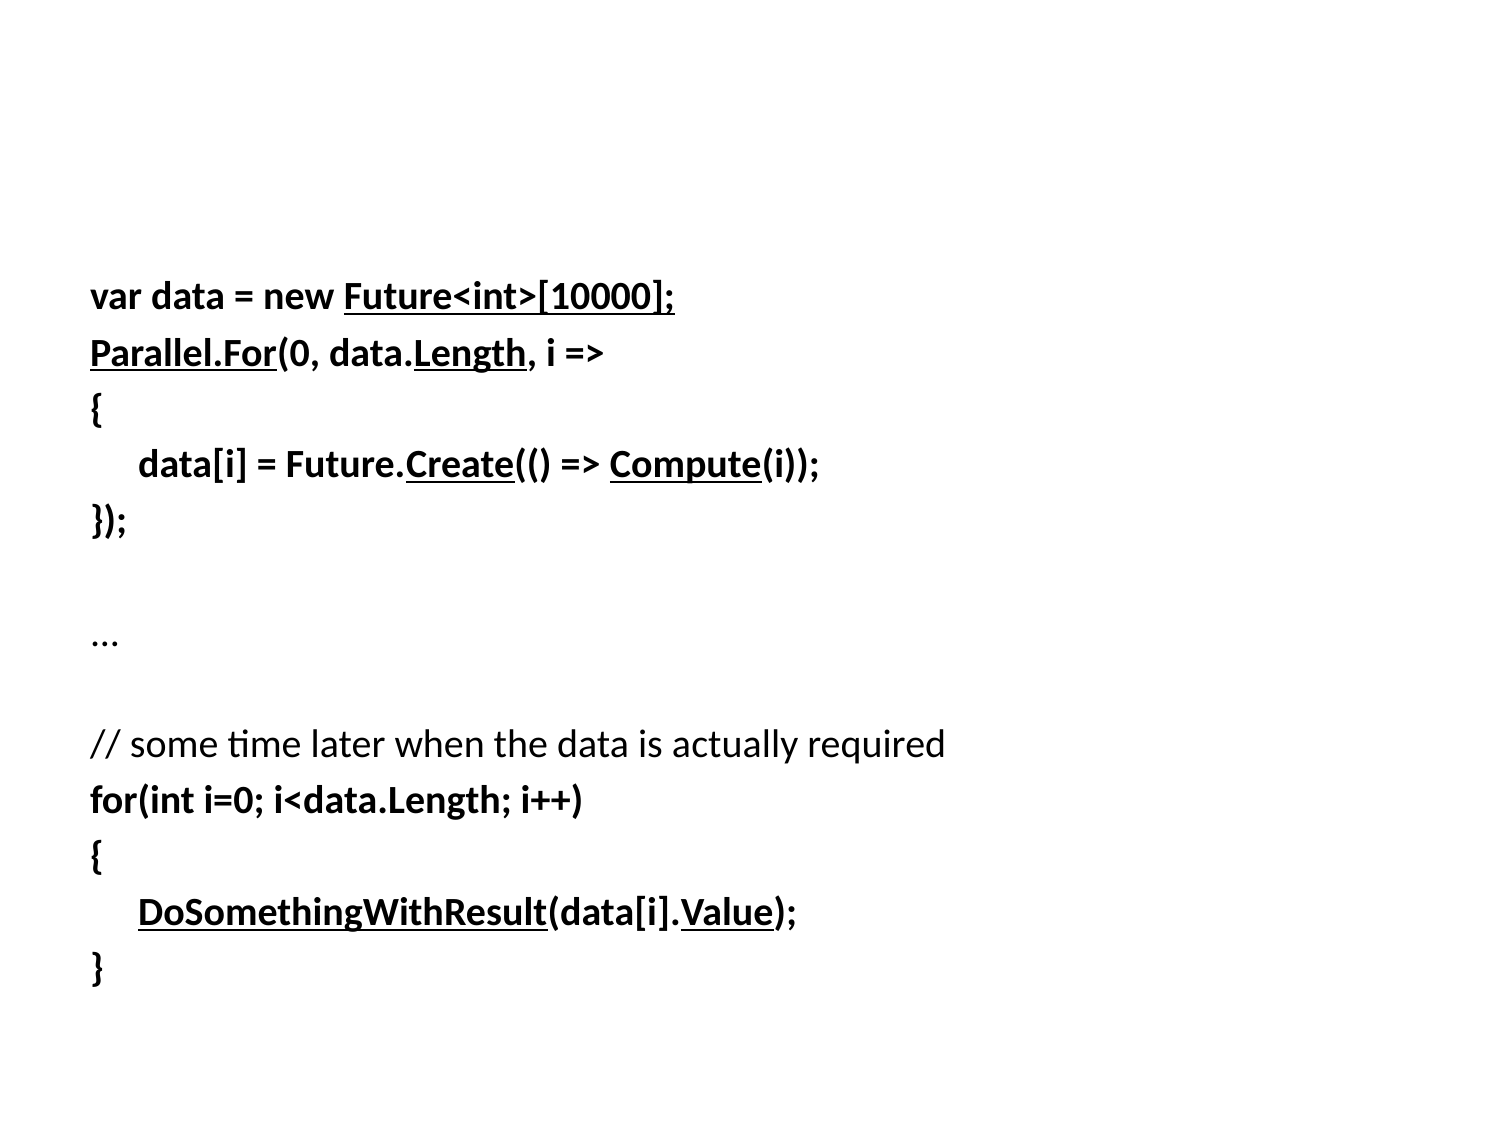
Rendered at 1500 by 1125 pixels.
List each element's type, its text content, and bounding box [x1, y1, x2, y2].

list var data = new Future<int>[10000]; Parallel.For(0, data.Length, i => { data[i] = Future.Create(() => Compute(i)); }); ... // some time later when the data is actually required for(int i=0; i<data.Length; i++) { DoSomethingWithResult(data[i].Value); } [75, 262, 1425, 1005]
